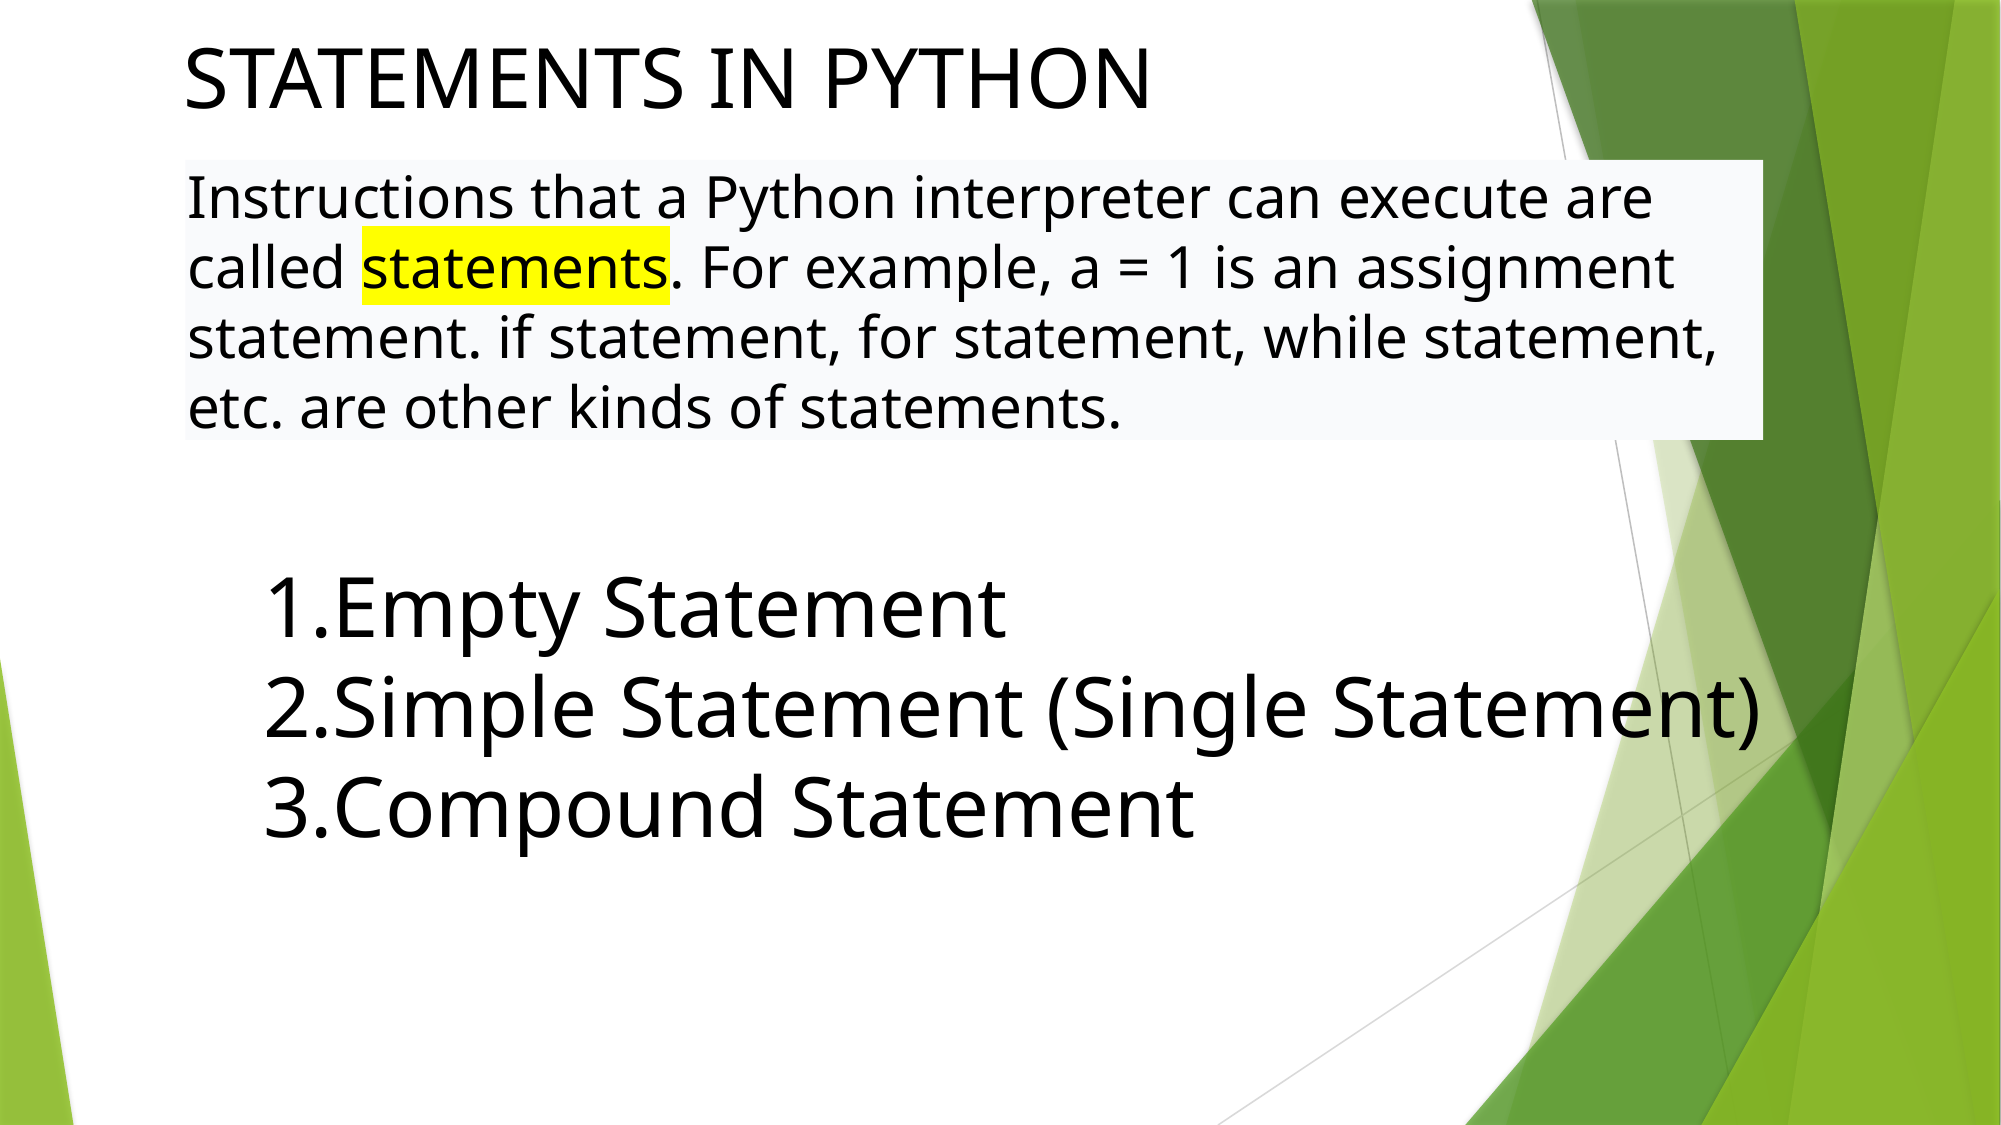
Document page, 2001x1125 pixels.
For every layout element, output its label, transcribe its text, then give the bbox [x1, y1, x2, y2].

text_box STATEMENTS IN PYTHON [169, 17, 1468, 133]
text_box Empty Statement Simple Statement (Single Statement) Compound Statement [248, 546, 1806, 862]
text_box Instructions that a Python interpreter can execute are called statements. For example, a = 1 is an assignment statement. if statement, for statement, while statement, etc. are other kinds of statements. [185, 159, 1764, 440]
